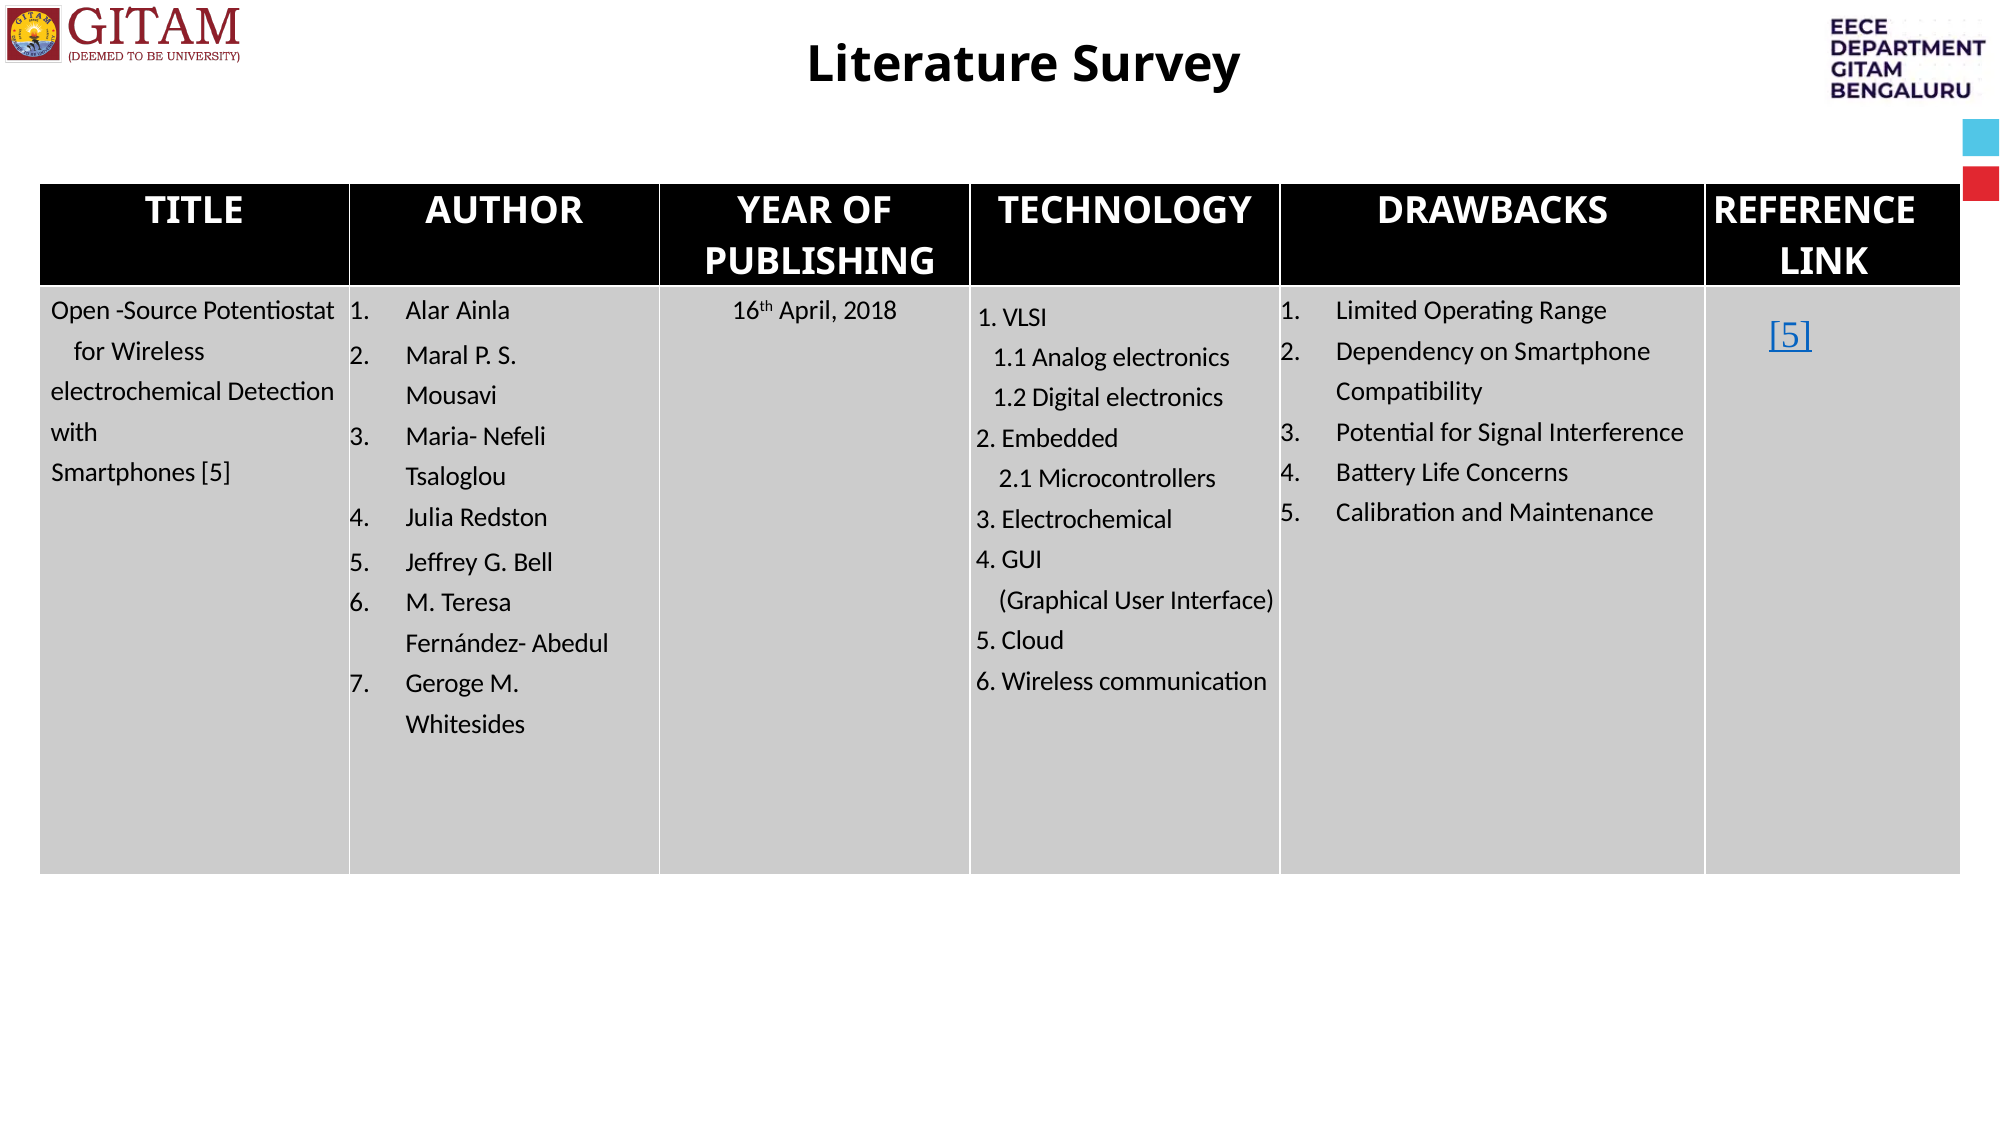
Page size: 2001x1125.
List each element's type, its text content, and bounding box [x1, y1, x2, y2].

picture [1824, 8, 2000, 107]
table_cell 16th April, 2018 [660, 287, 969, 874]
table_cell Open -Source Potentiostat for Wireless electrochemical Detection with Smartphones [5] [40, 287, 349, 874]
table_header TECHNOLOGY [971, 184, 1279, 285]
table_header AUTHOR [350, 184, 659, 285]
table_header YEAR OF PUBLISHING [660, 184, 969, 285]
table_cell Limited Operating Range Dependency on Smartphone Compatibility Potential for Signal Interference Battery Life Concerns Calibration and Maintenance [1281, 287, 1704, 874]
text_box Literature Survey [161, 23, 1824, 105]
table_cell 1. VLSI 1.1 Analog electronics 1.2 Digital electronics 2. Embedded 2.1 Microcontrollers 3. Electrochemical 4. GUI (Graphical User Interface) 5. Cloud 6. Wireless communication [971, 287, 1279, 874]
table_header DRAWBACKS [1281, 184, 1704, 285]
table_cell [5] [1706, 287, 1960, 874]
table_header TITLE [40, 184, 349, 285]
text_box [1962, 119, 2000, 201]
table_header REFERENCE LINK [1706, 184, 1960, 285]
picture [0, 0, 248, 70]
table_cell Alar Ainla Maral P. S. Mousavi Maria- Nefeli Tsaloglou Julia Redston Jeffrey G. Bell M. Teresa Fernández- Abedul Geroge M. Whitesides [350, 287, 659, 874]
